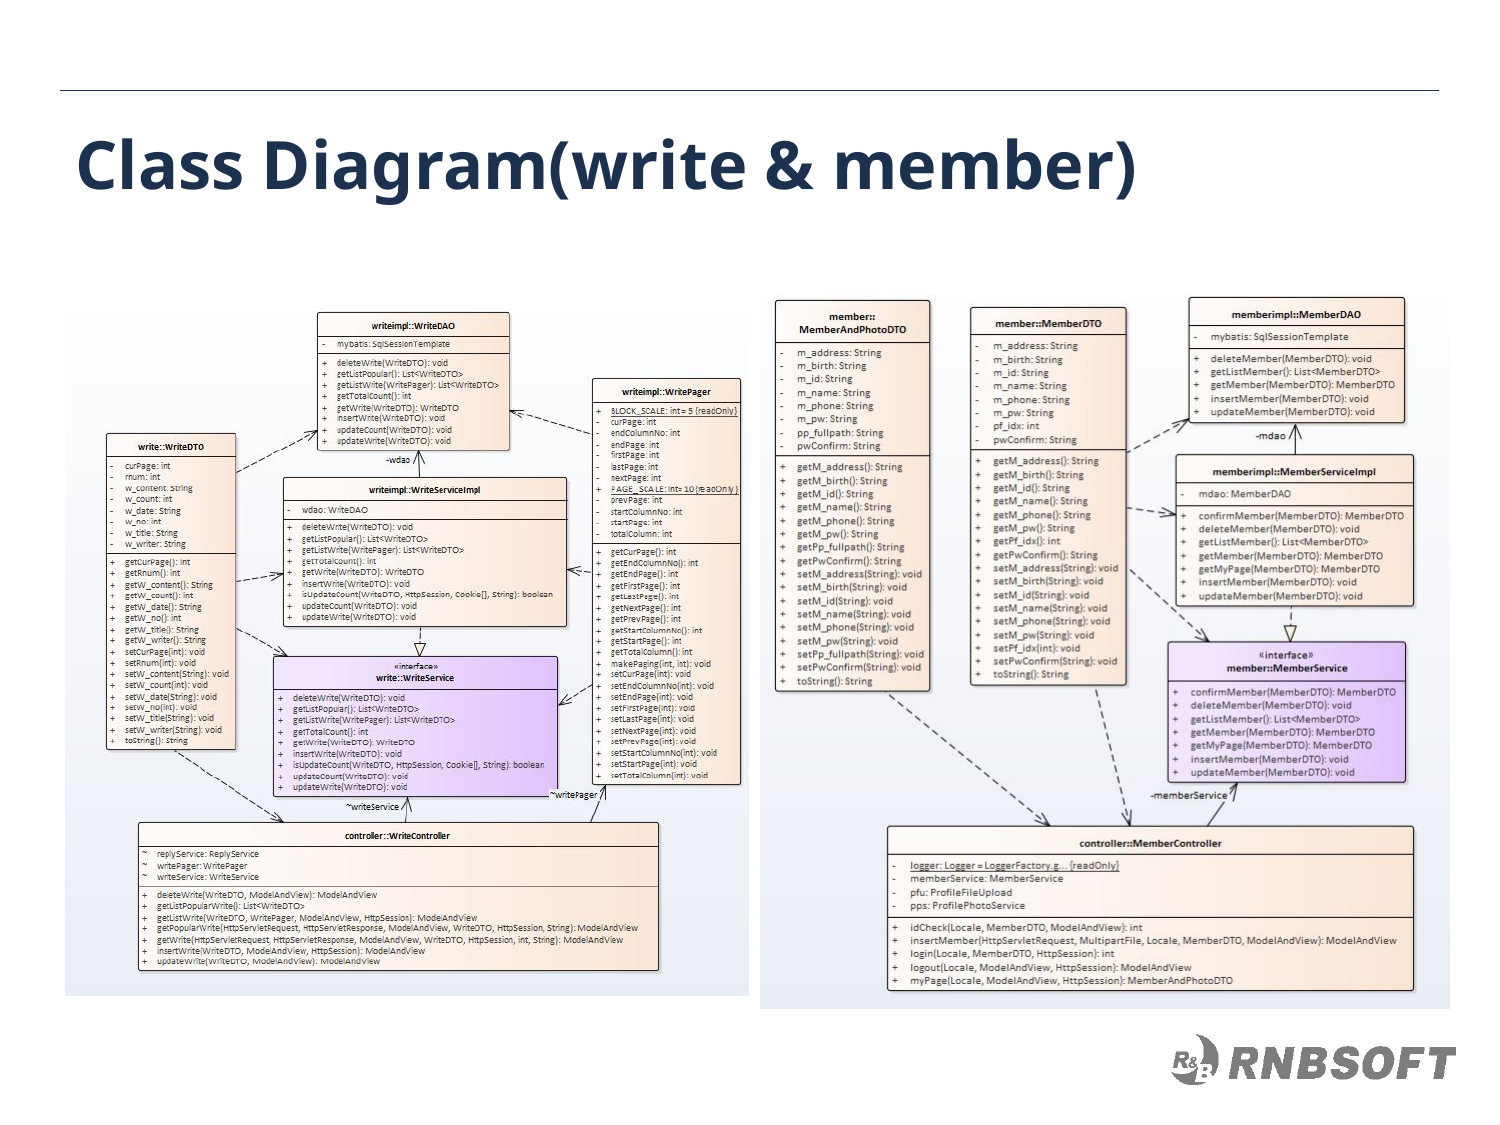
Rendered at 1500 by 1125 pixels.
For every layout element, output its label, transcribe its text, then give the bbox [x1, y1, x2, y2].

picture [760, 293, 1450, 1009]
title Class Diagram(write & member) [60, 93, 1438, 233]
picture [65, 305, 750, 997]
